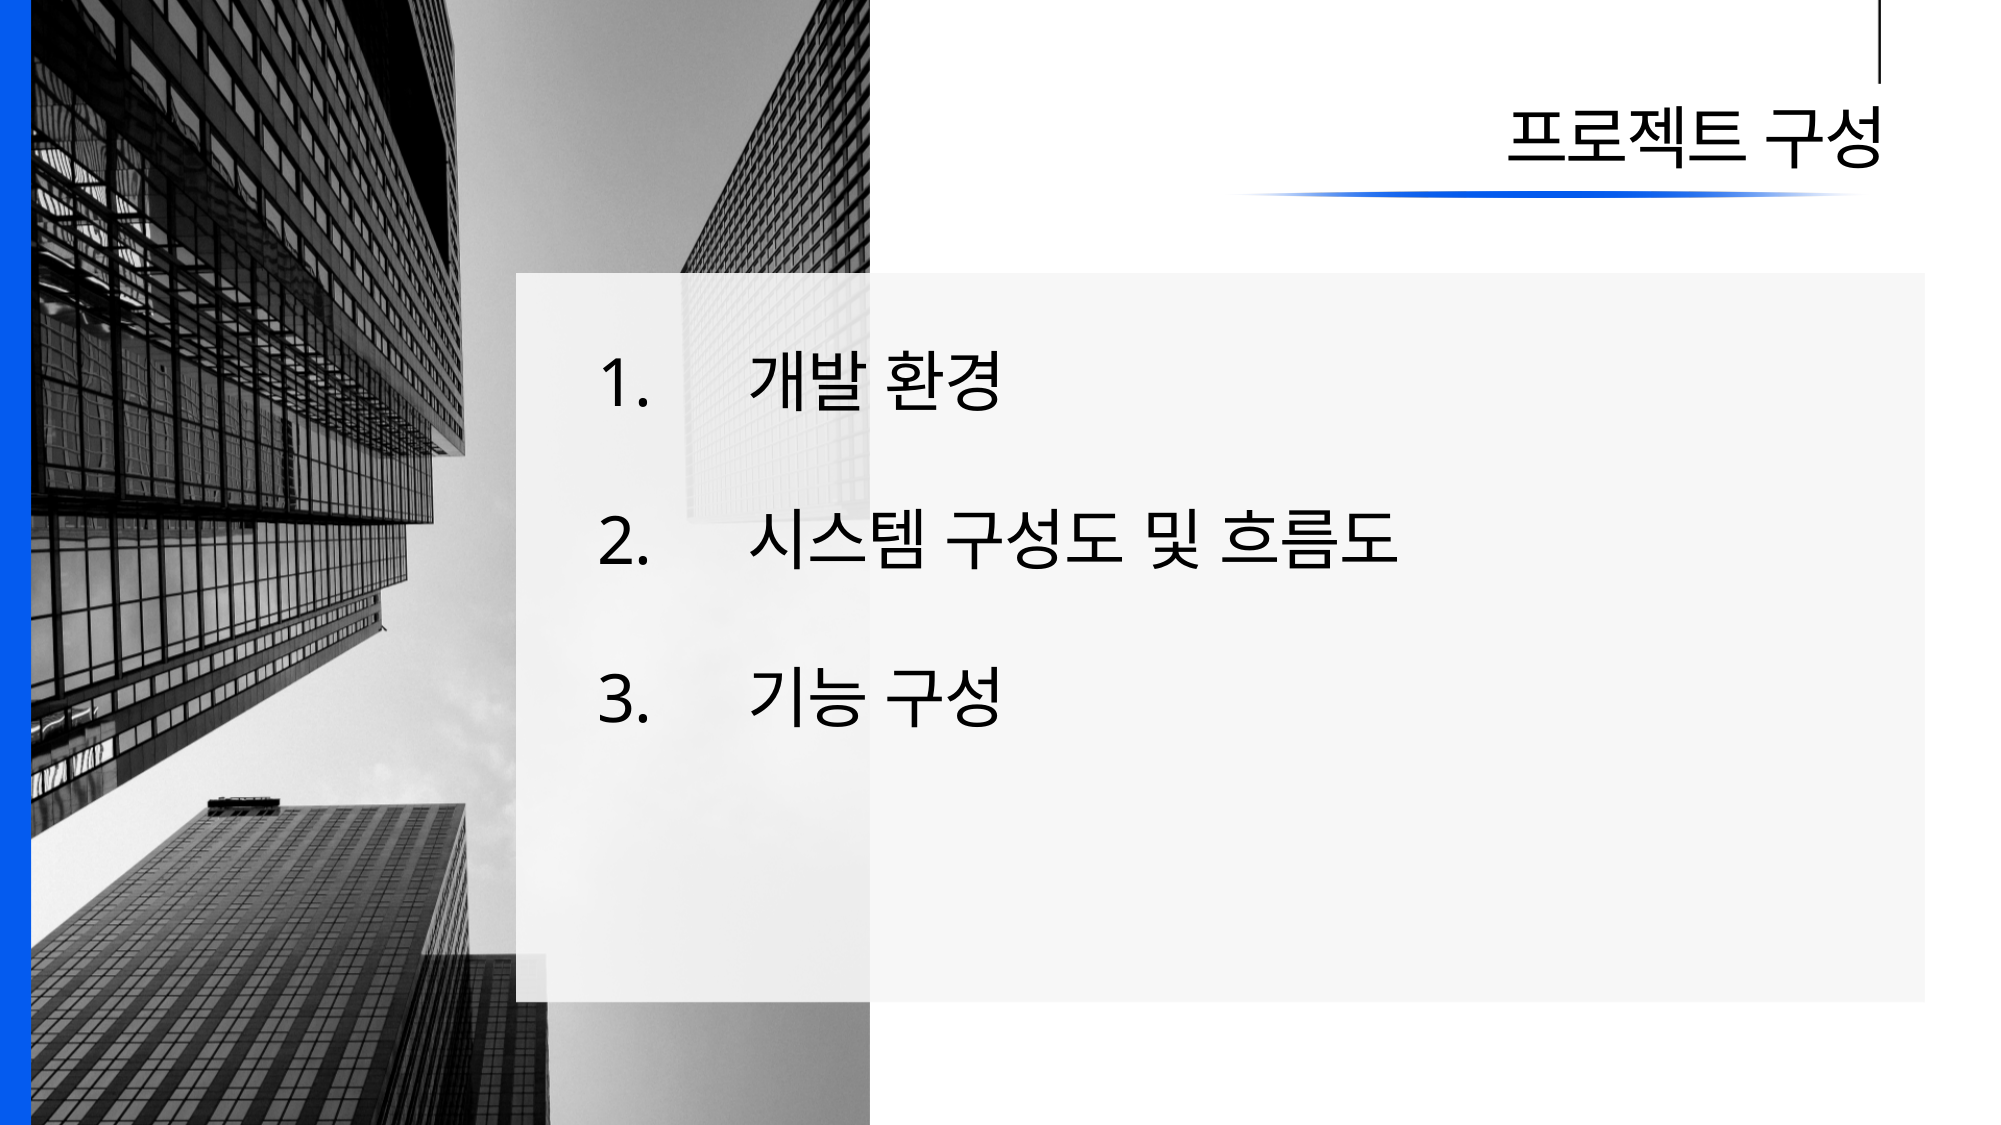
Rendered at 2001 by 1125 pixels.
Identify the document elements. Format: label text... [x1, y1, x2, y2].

picture [1834, 0, 1925, 83]
text_box 프로젝트 구성 [1141, 98, 1888, 196]
picture [1220, 191, 1897, 198]
picture [0, 0, 1926, 1125]
